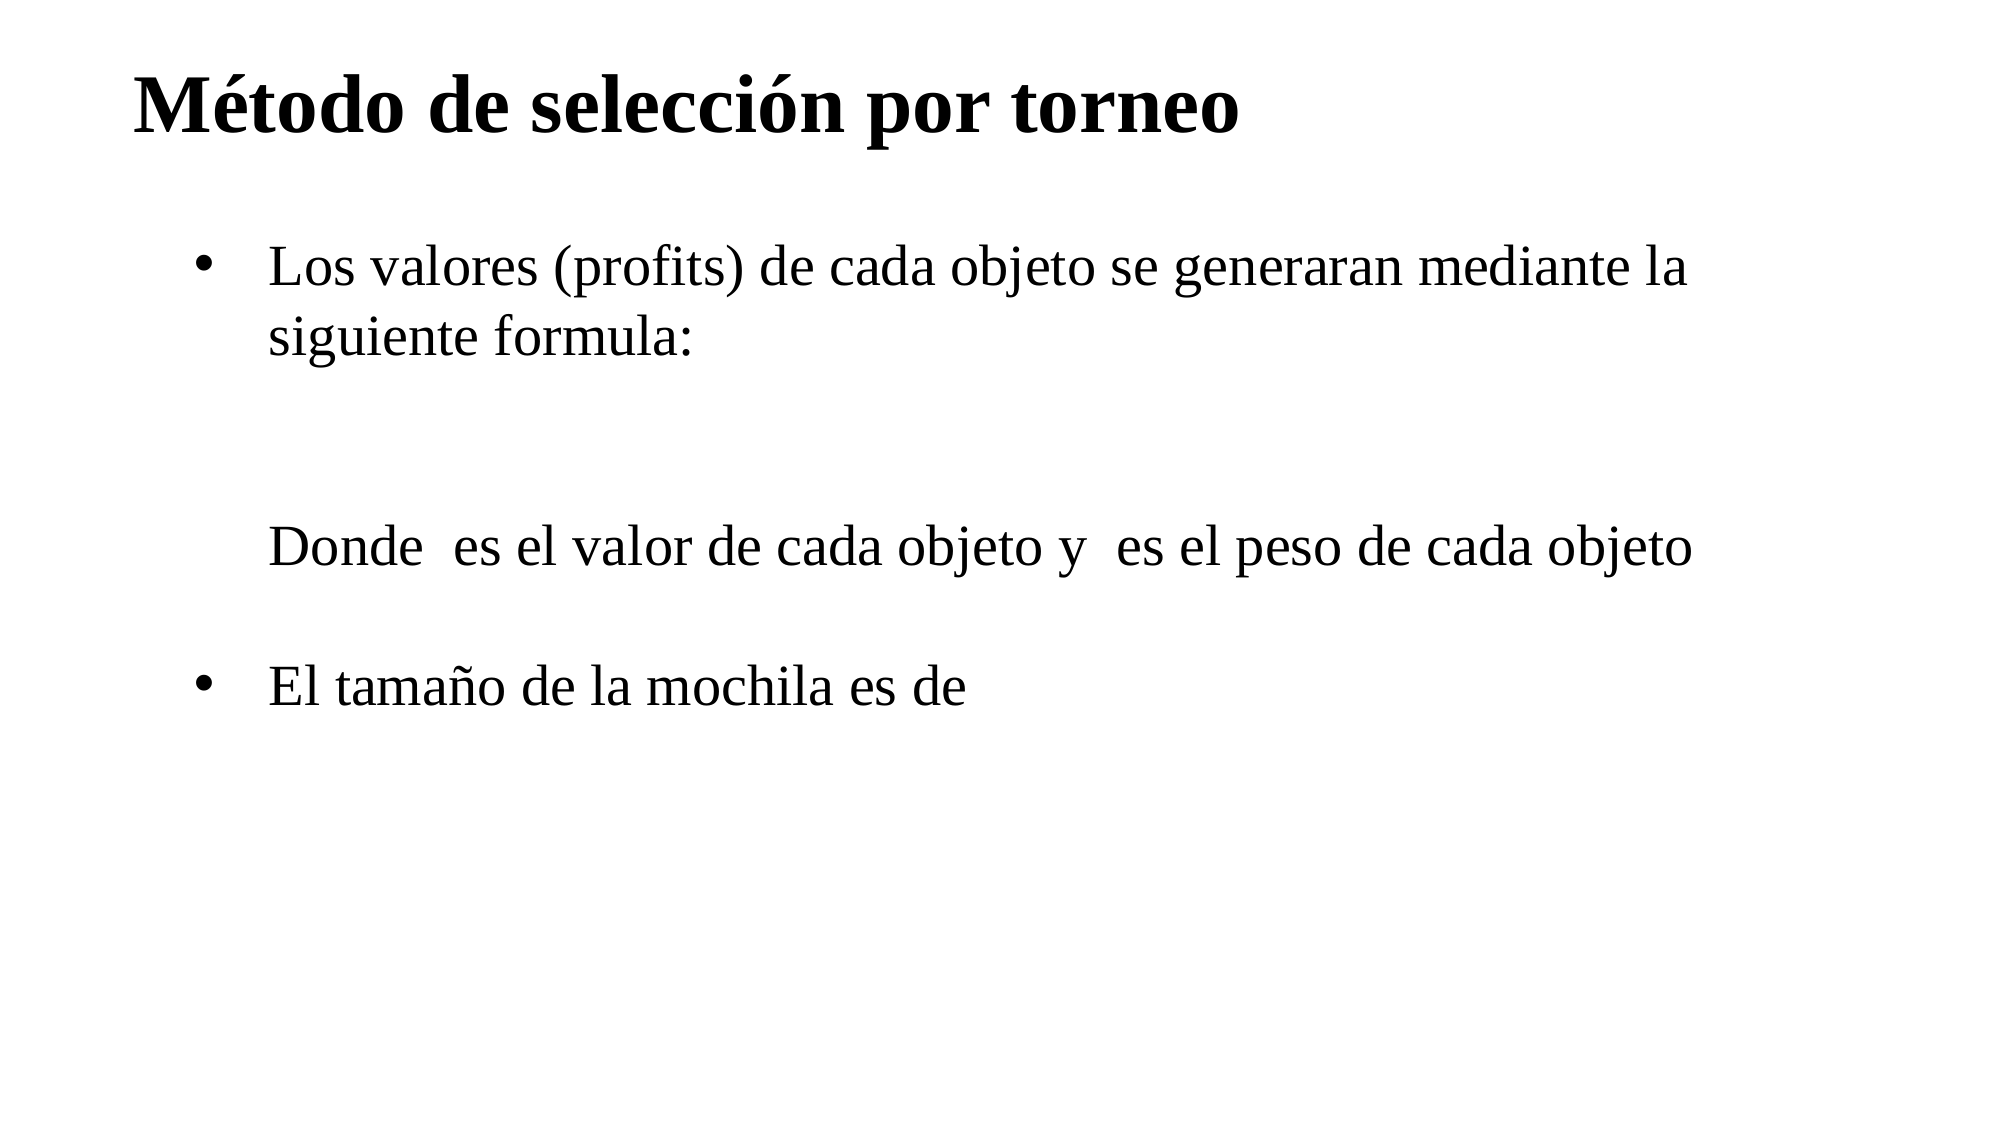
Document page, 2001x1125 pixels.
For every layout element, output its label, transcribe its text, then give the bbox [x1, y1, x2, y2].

list Método de selección por torneo [118, 53, 1880, 169]
